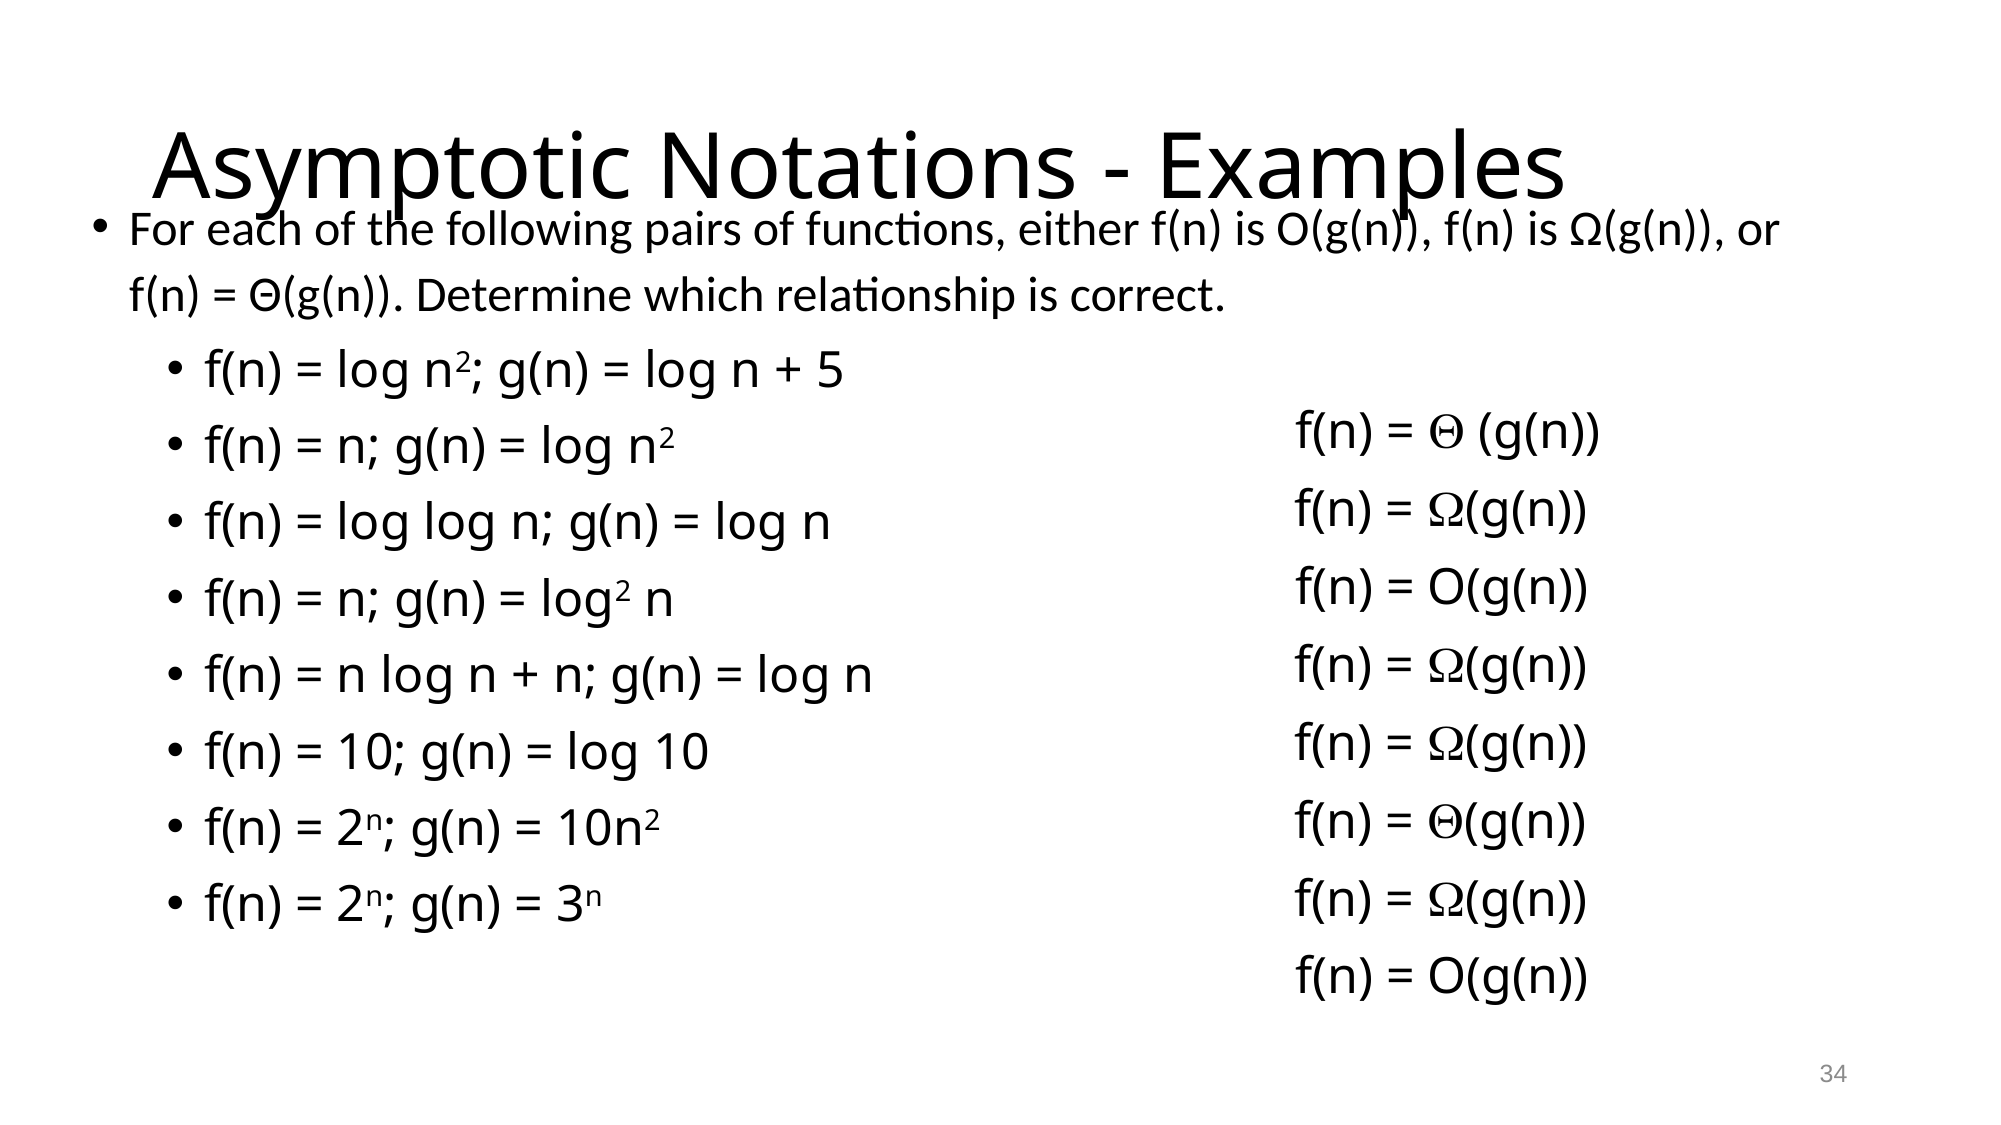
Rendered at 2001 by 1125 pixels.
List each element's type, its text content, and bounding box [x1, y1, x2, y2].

text_box f(n) = O(g(n)) [1280, 547, 1604, 622]
text_box f(n) = (g(n)) [1279, 702, 1603, 778]
text_box f(n) = (g(n)) [1279, 624, 1603, 700]
text_box f(n) = (g(n)) [1279, 858, 1603, 934]
text_box f(n) = (g(n)) [1279, 469, 1603, 544]
text_box f(n) = (g(n)) [1279, 780, 1602, 856]
text_box f(n) = O(g(n)) [1280, 936, 1604, 1012]
list For each of the following pairs of functions, either f(n) is O(g(n)), f(n) is Ω(g(n)), or f(n) = Θ(g(n)). Determine which relationship is correct. f(n) = log n2; g(n) = log n + 5 f(n) = n; g(n) = log n2 f(n) = log log n; g(n) = log n f(n) = n; g(n) = log2 n f(n) = n log n + n; g(n) = log n f(n) = 10; g(n) = log 10 f(n) = 2n; g(n) = 10n2 f(n) = 2n; g(n) = 3n [76, 181, 1877, 1102]
title Asymptotic Notations - Examples [137, 59, 1863, 181]
text_box f(n) =  (g(n)) [1280, 391, 1616, 467]
